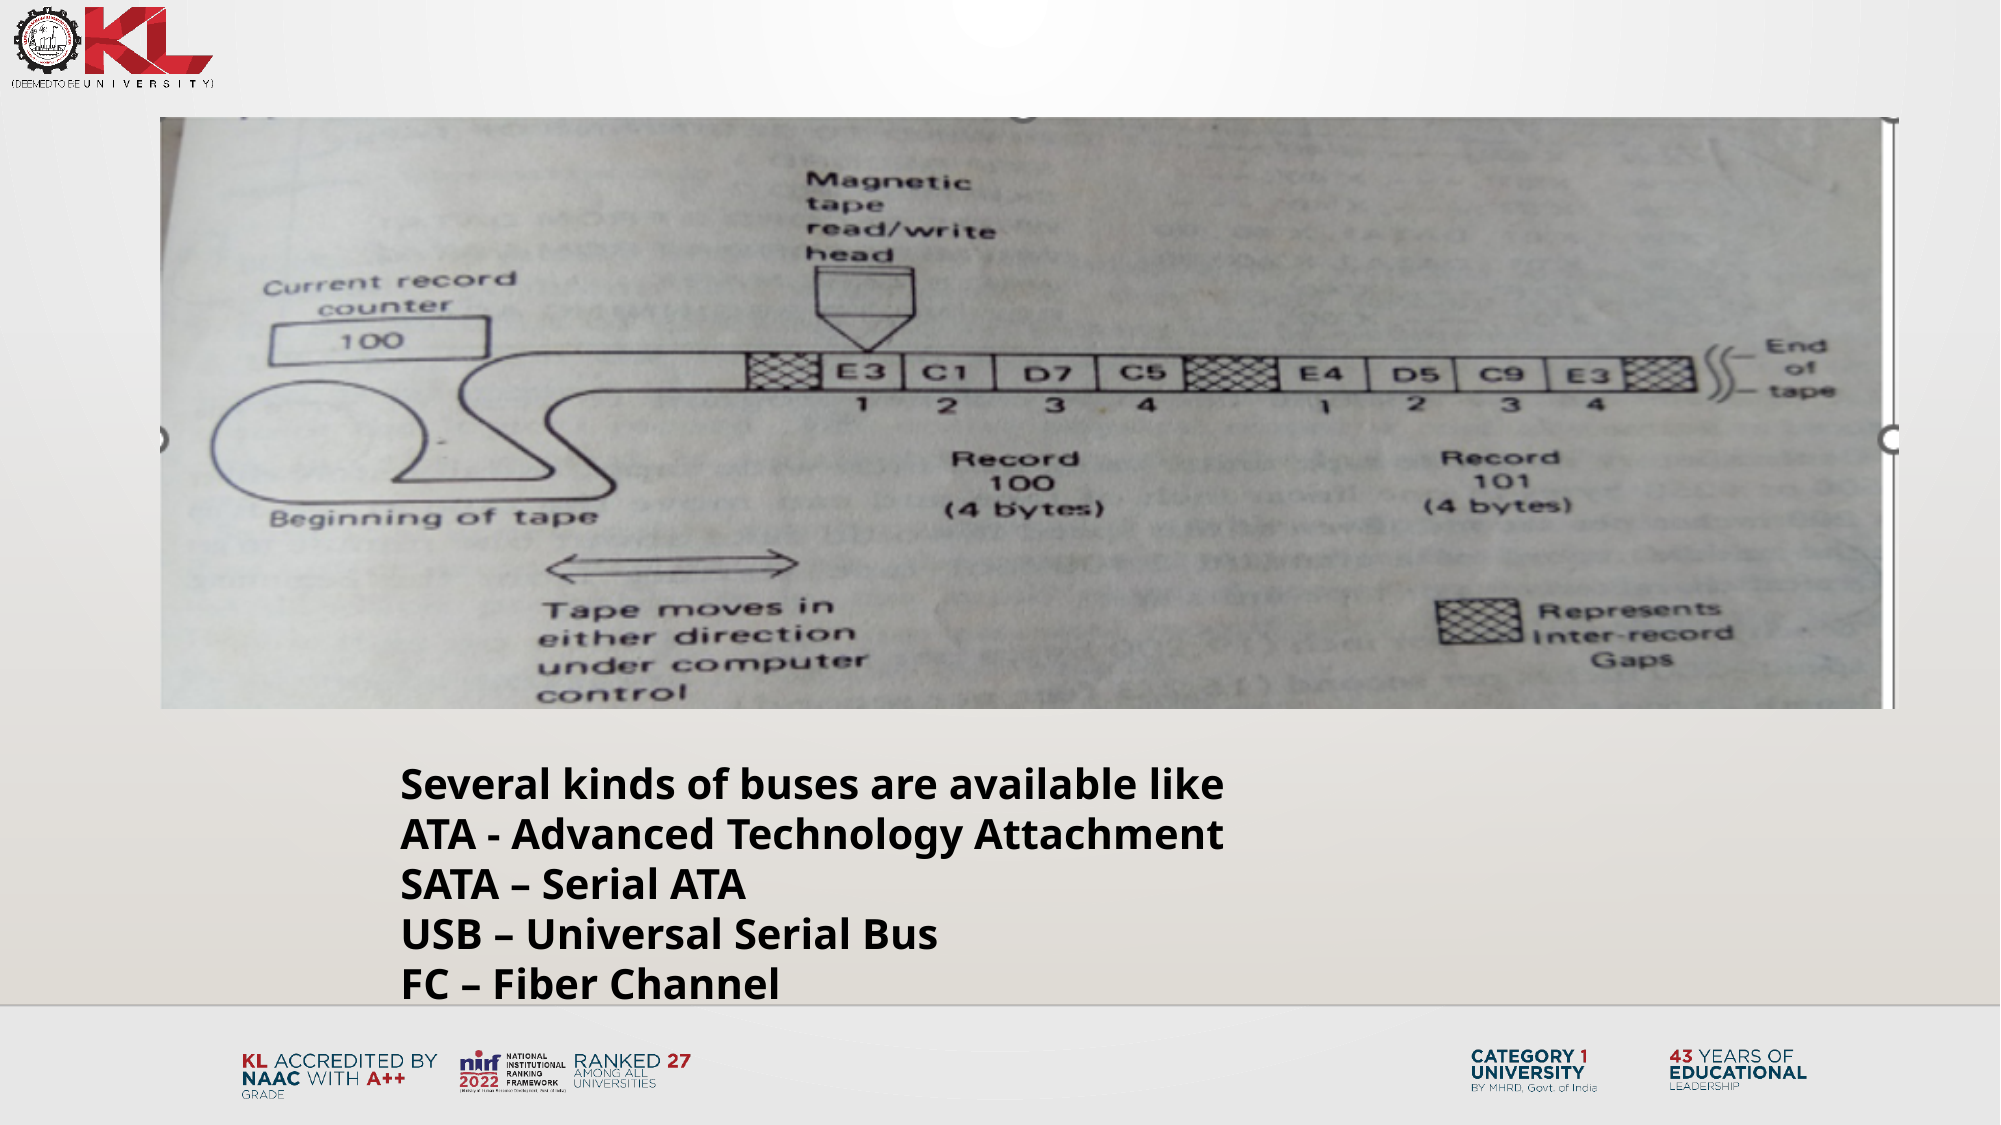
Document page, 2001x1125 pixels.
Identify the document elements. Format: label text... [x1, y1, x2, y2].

text_box Several kinds of buses are available like ATA - Advanced Technology Attachment SATA – Serial ATA USB – Universal Serial Bus FC – Fiber Channel [385, 750, 1645, 1015]
picture [12, 5, 213, 88]
picture [1447, 1045, 1814, 1101]
picture [160, 117, 1899, 709]
picture [238, 1045, 716, 1103]
